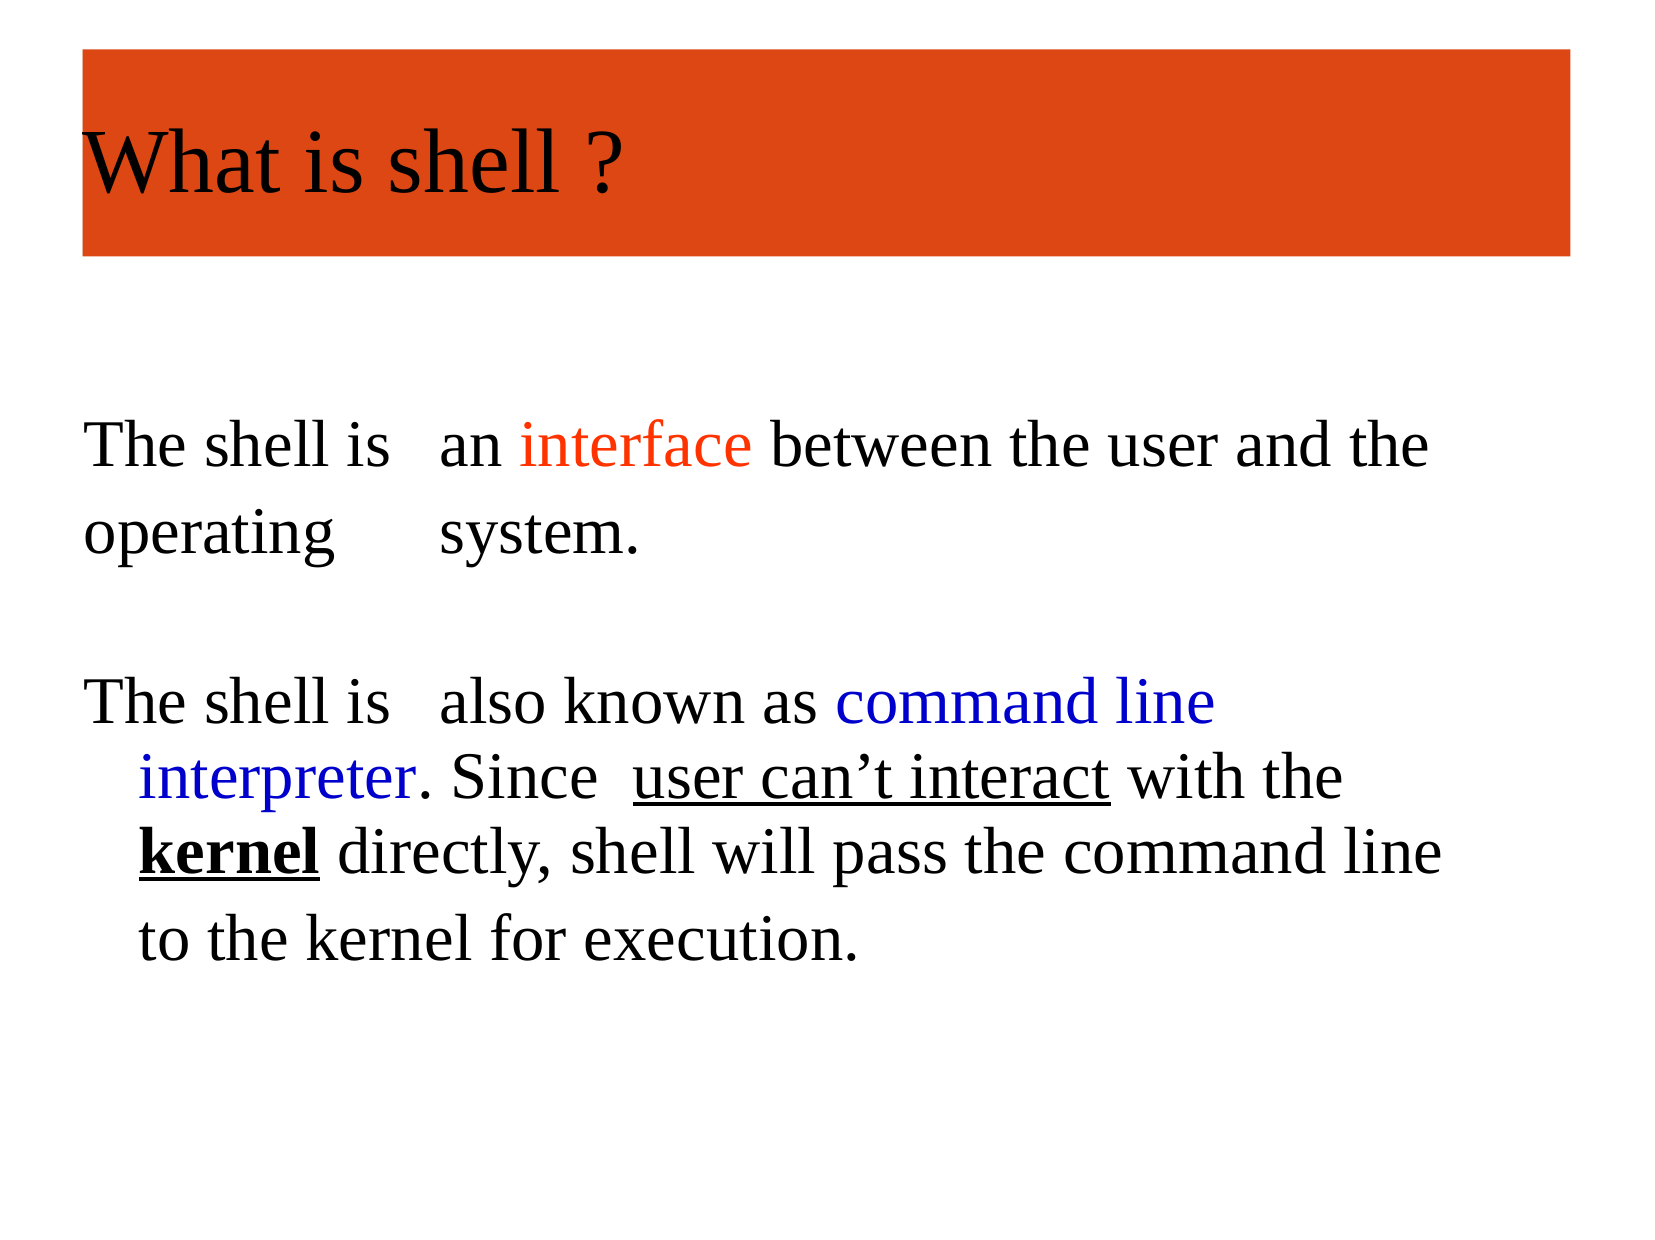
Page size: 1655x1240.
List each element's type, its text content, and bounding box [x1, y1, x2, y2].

text_box The shell is operating [81, 397, 433, 543]
text_box kernel directly, shell will pass the command line to the kernel for execution. [136, 804, 1563, 950]
text_box What is shell ? [82, 49, 1571, 257]
text_box [796, 762, 815, 788]
text_box The shell is [81, 654, 433, 726]
text_box interpreter. Since user can’t interact with the [136, 729, 1455, 801]
text_box an interface between the user and the system. [433, 397, 1574, 543]
text_box also known as command line [437, 654, 1310, 726]
text_box [955, 762, 975, 788]
